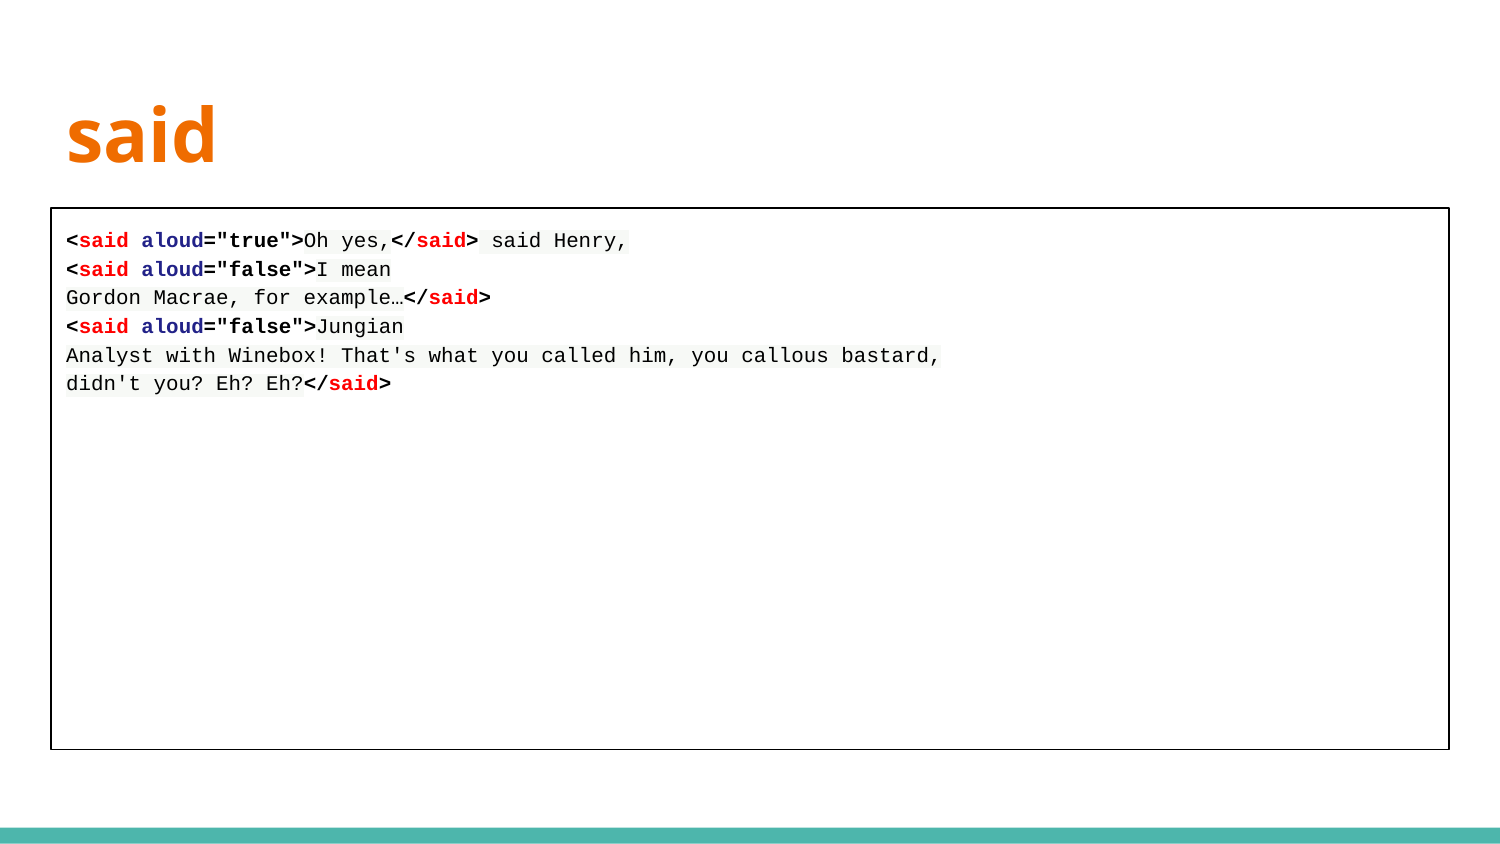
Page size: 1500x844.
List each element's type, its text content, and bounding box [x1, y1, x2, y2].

list <said aloud="true">Oh yes,</said> said Henry, <said aloud="false">I mean Gordon Macrae, for example…</said> <said aloud="false">Jungian Analyst with Winebox! That's what you called him, you callous bastard, didn't you? Eh? Eh?</said> [50, 207, 1450, 750]
title said [51, 72, 1449, 189]
